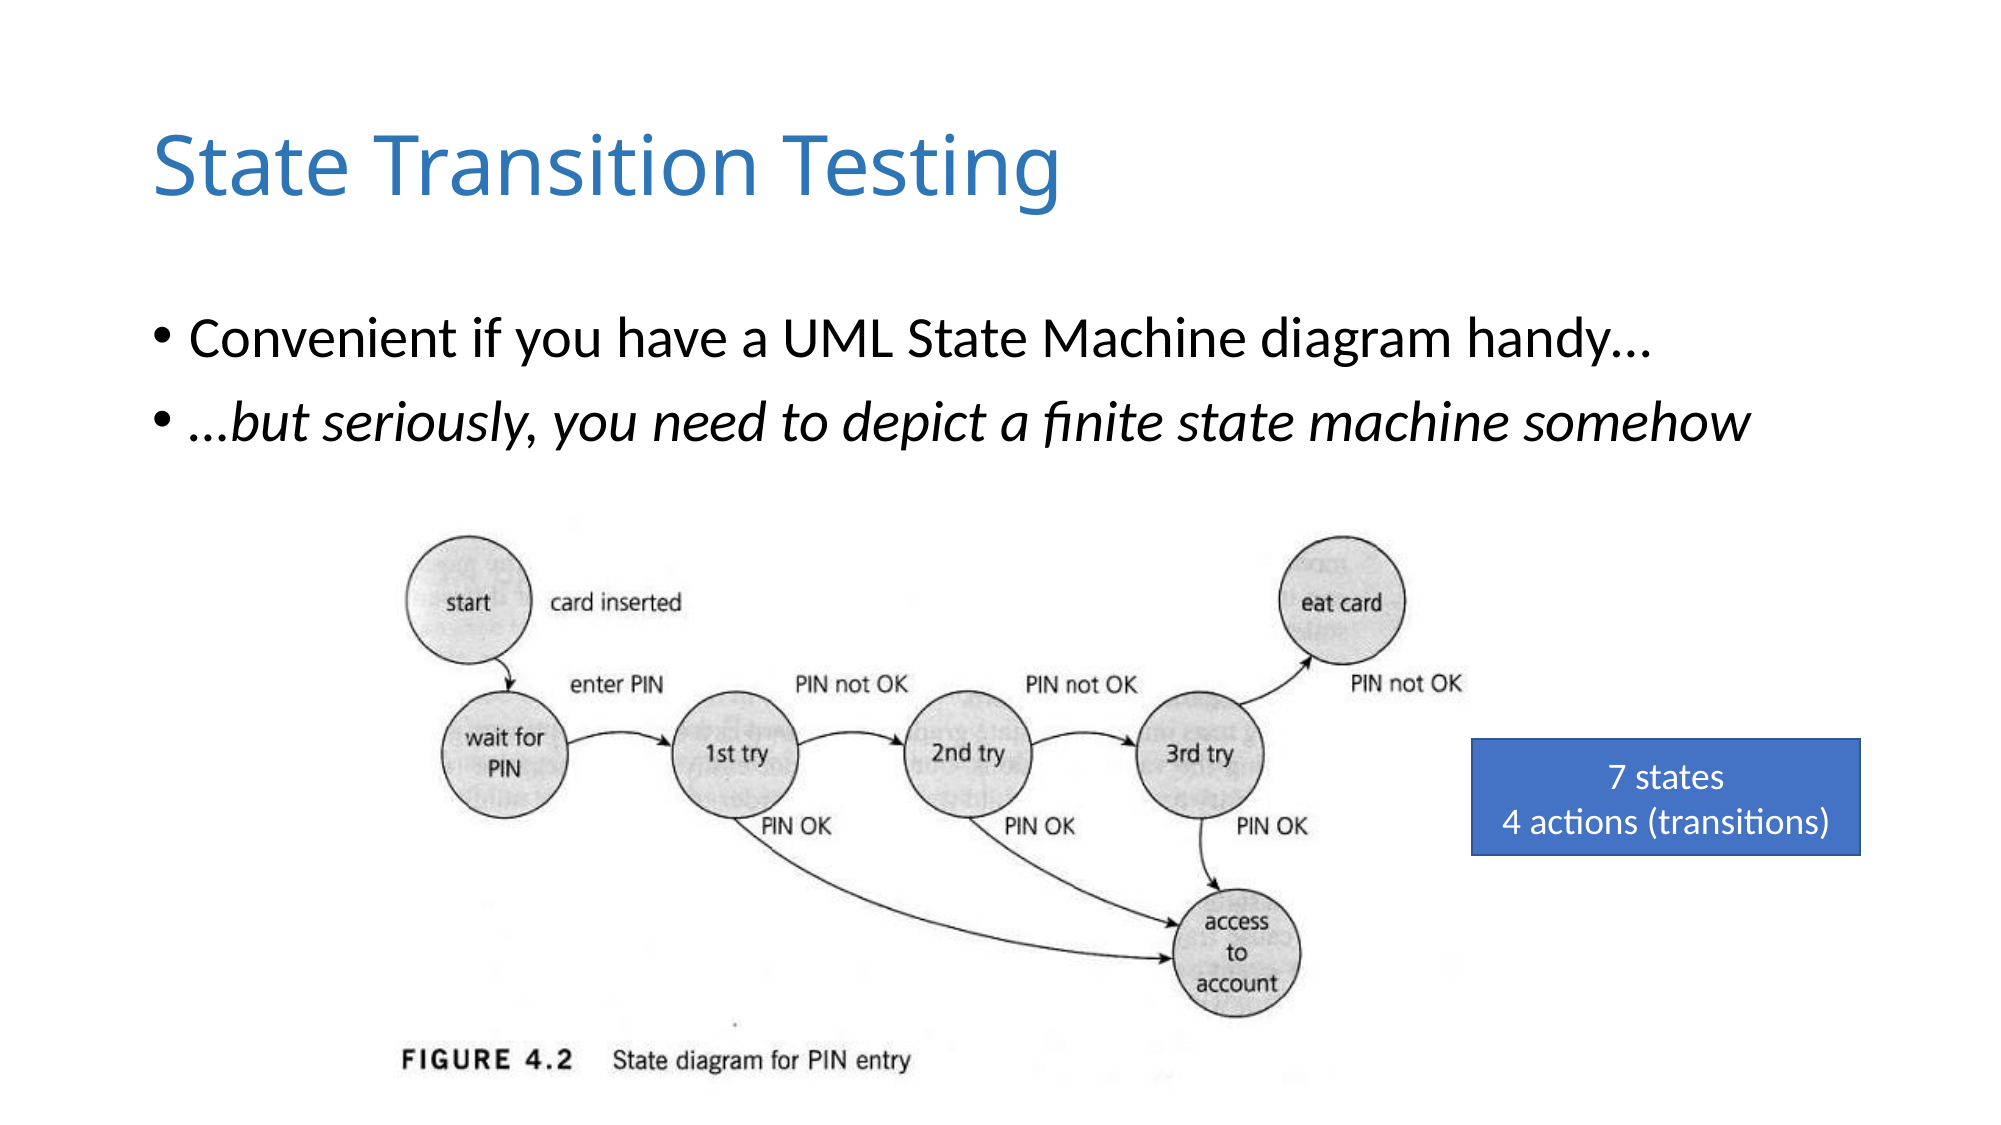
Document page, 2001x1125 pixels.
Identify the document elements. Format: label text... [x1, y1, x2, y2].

title State Transition Testing [137, 59, 1863, 278]
list Convenient if you have a UML State Machine diagram handy… …but seriously, you need to depict a finite state machine somehow [137, 299, 1863, 1014]
picture [369, 503, 1473, 1091]
text_box 7 states 4 actions (transitions) [1473, 738, 1861, 856]
